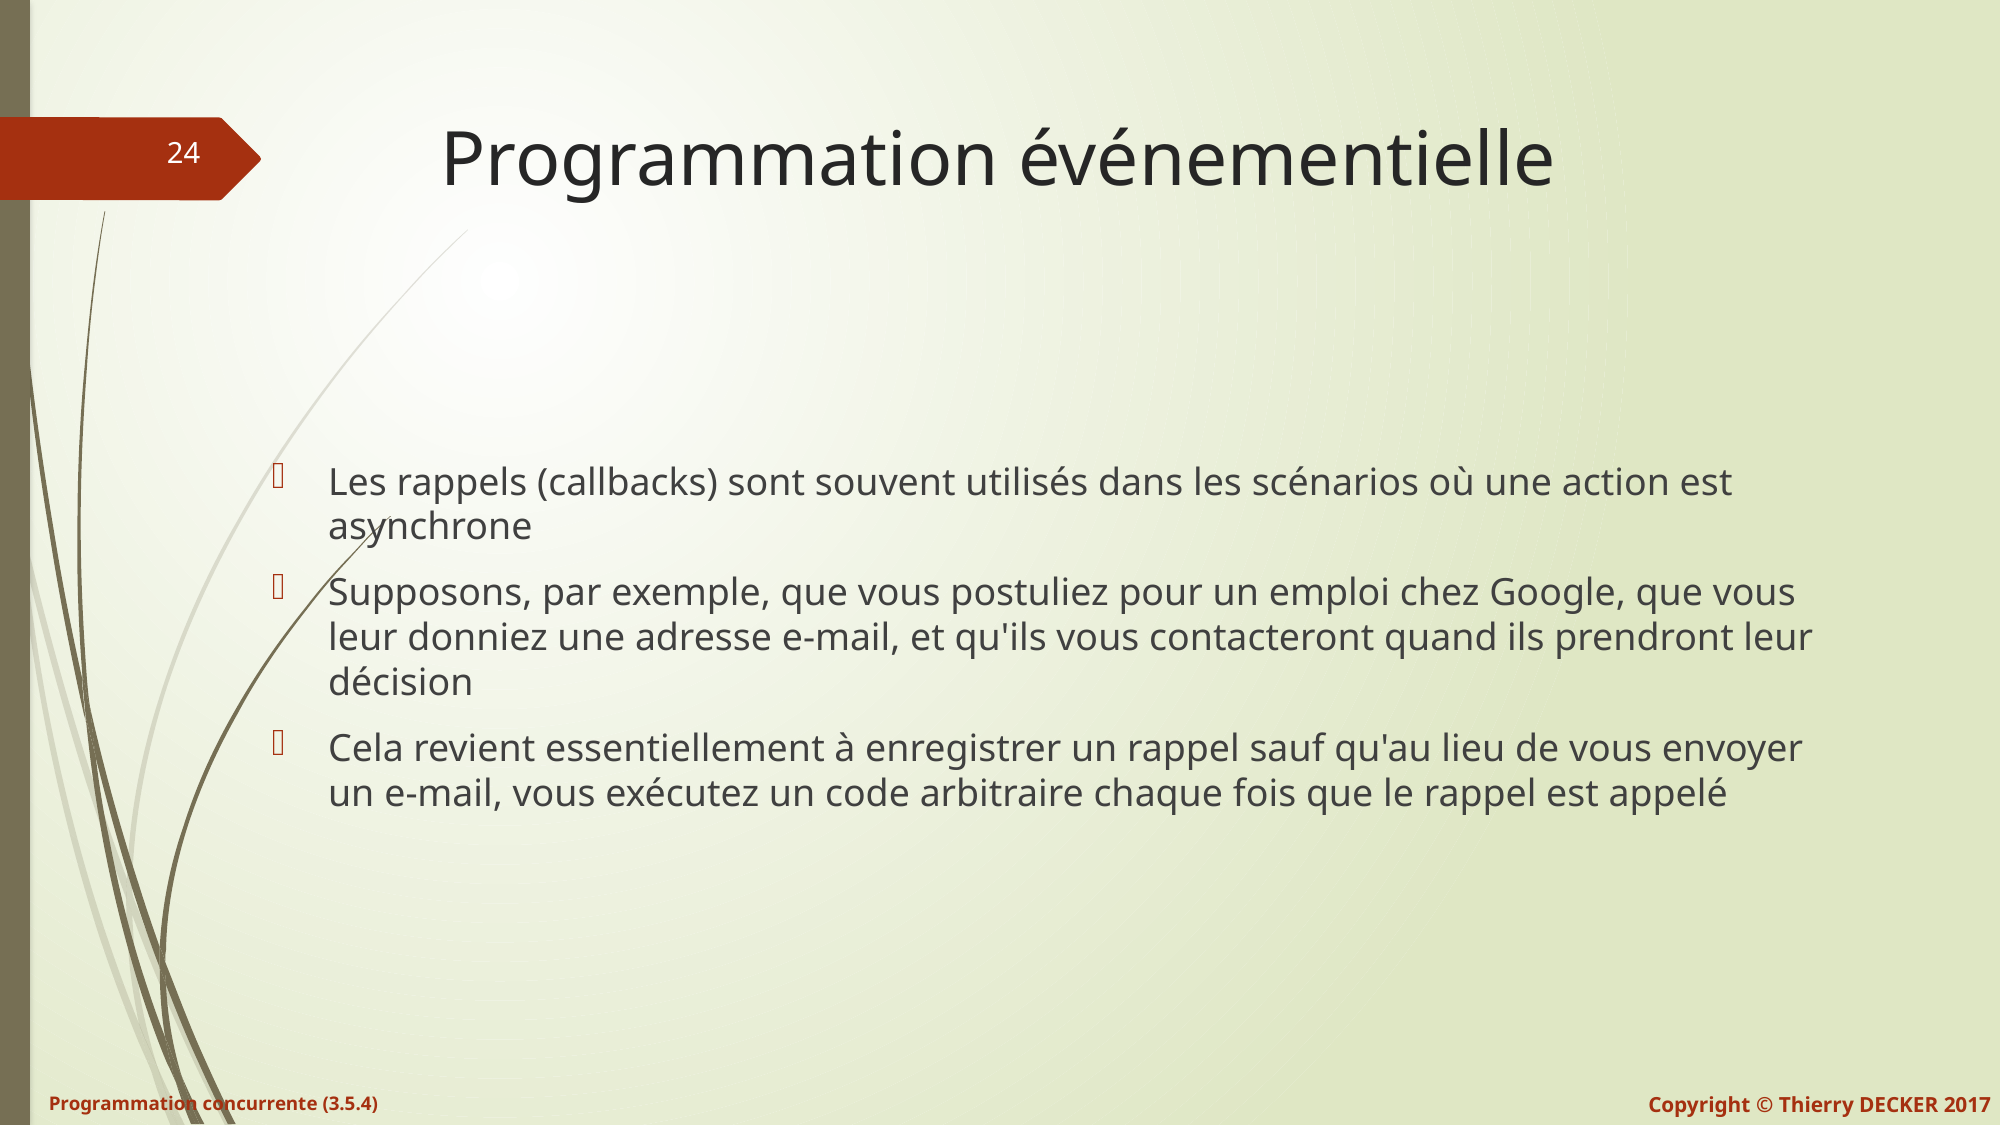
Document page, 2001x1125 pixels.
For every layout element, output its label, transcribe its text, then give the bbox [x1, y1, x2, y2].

title Programmation événementielle [425, 102, 1888, 240]
list Les rappels (callbacks) sont souvent utilisés dans les scénarios où une action est asynchrone Supposons, par exemple, que vous postuliez pour un emploi chez Google, que vous leur donniez une adresse e-mail, et qu'ils vous contacteront quand ils prendront leur décision Cela revient essentiellement à enregistrer un rappel sauf qu'au lieu de vous envoyer un e-mail, vous exécutez un code arbitraire chaque fois que le rappel est appelé [256, 251, 1876, 1020]
